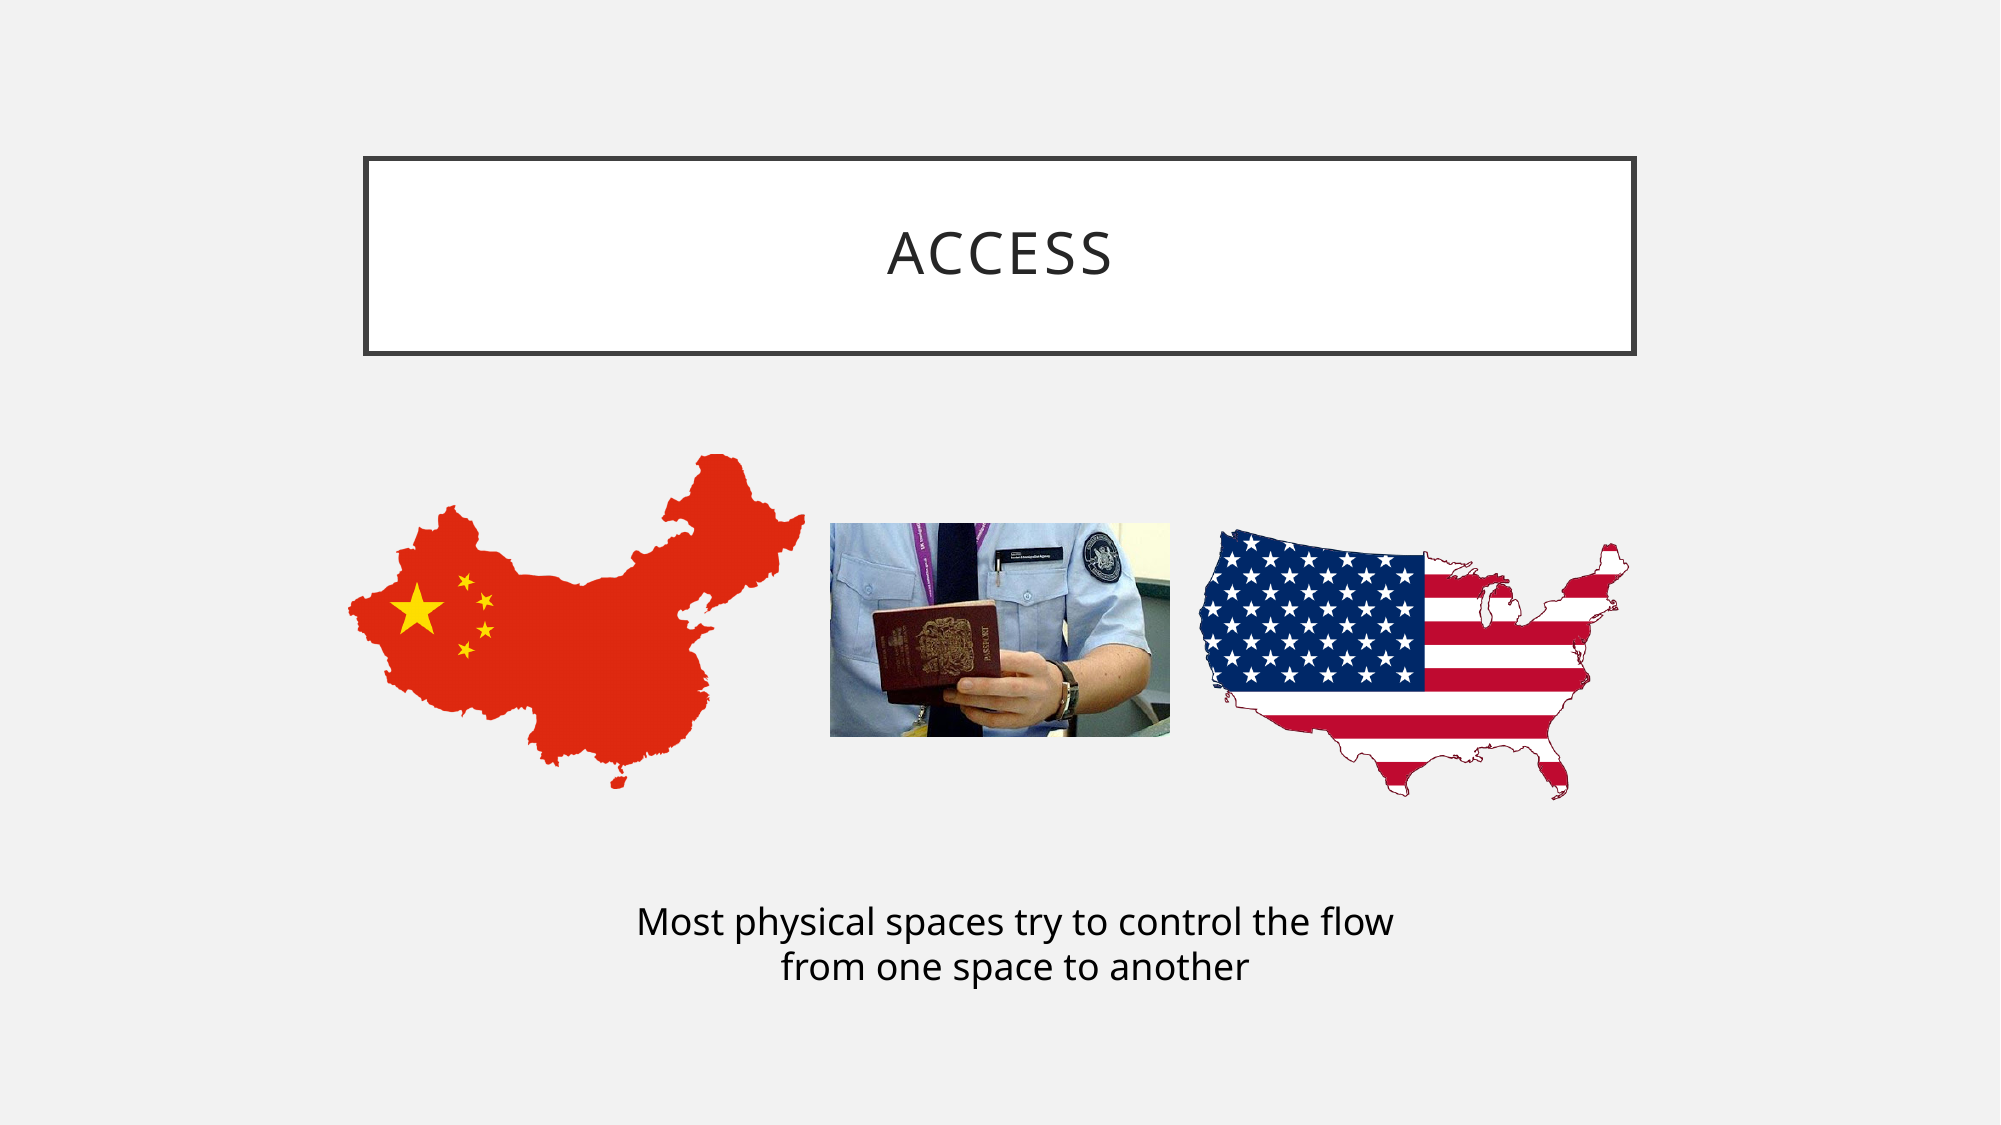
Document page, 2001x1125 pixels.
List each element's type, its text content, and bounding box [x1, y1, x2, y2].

picture [348, 454, 805, 789]
text_box Most physical spaces try to control the flow from one space to another [621, 890, 1410, 996]
title Access [363, 156, 1637, 356]
picture [829, 523, 1170, 737]
picture [1195, 527, 1634, 803]
